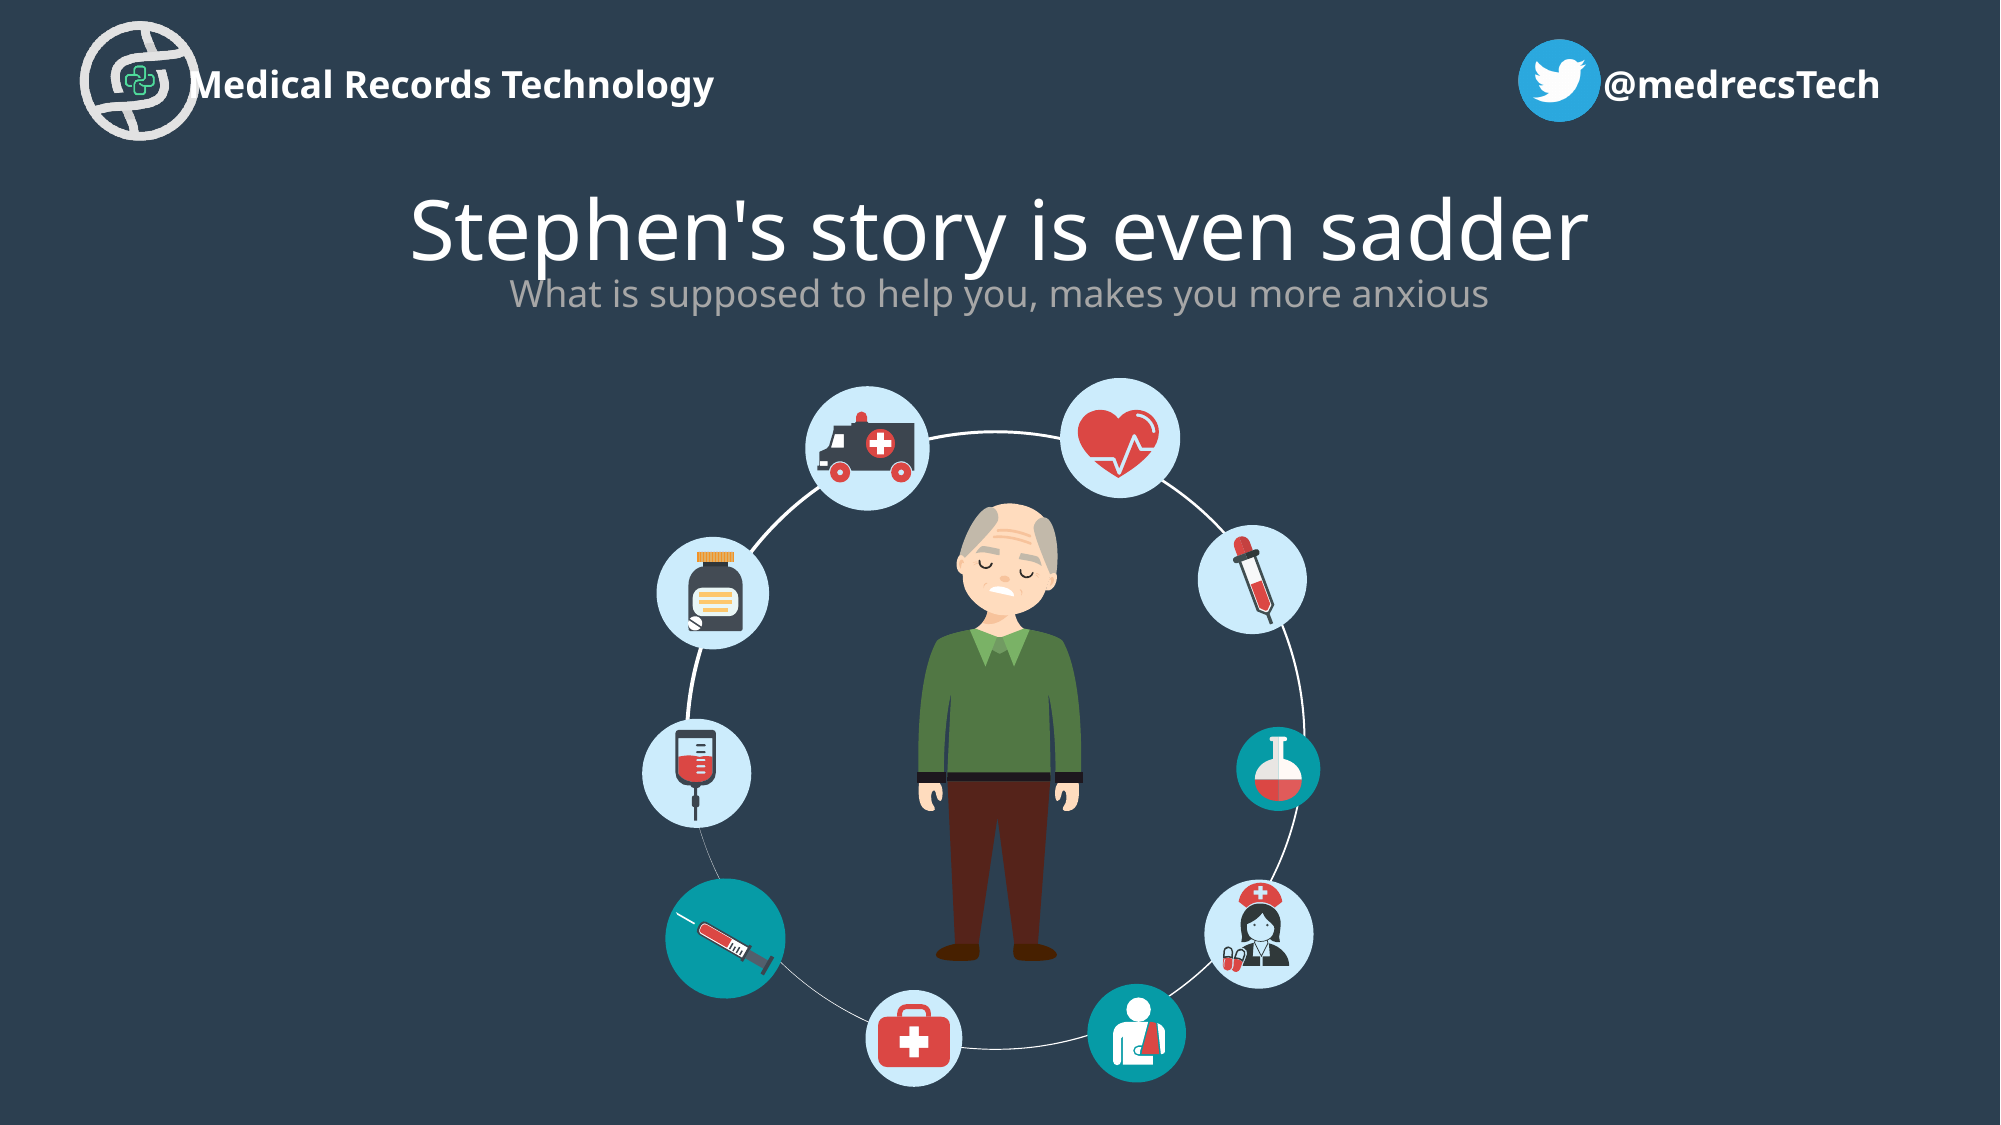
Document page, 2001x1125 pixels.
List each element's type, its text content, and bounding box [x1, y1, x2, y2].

picture [642, 377, 1321, 1087]
text_box What is supposed to help you, makes you more anxious [494, 285, 1506, 322]
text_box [79, 17, 1883, 144]
text_box Stephen's story is even sadder [394, 169, 1606, 285]
